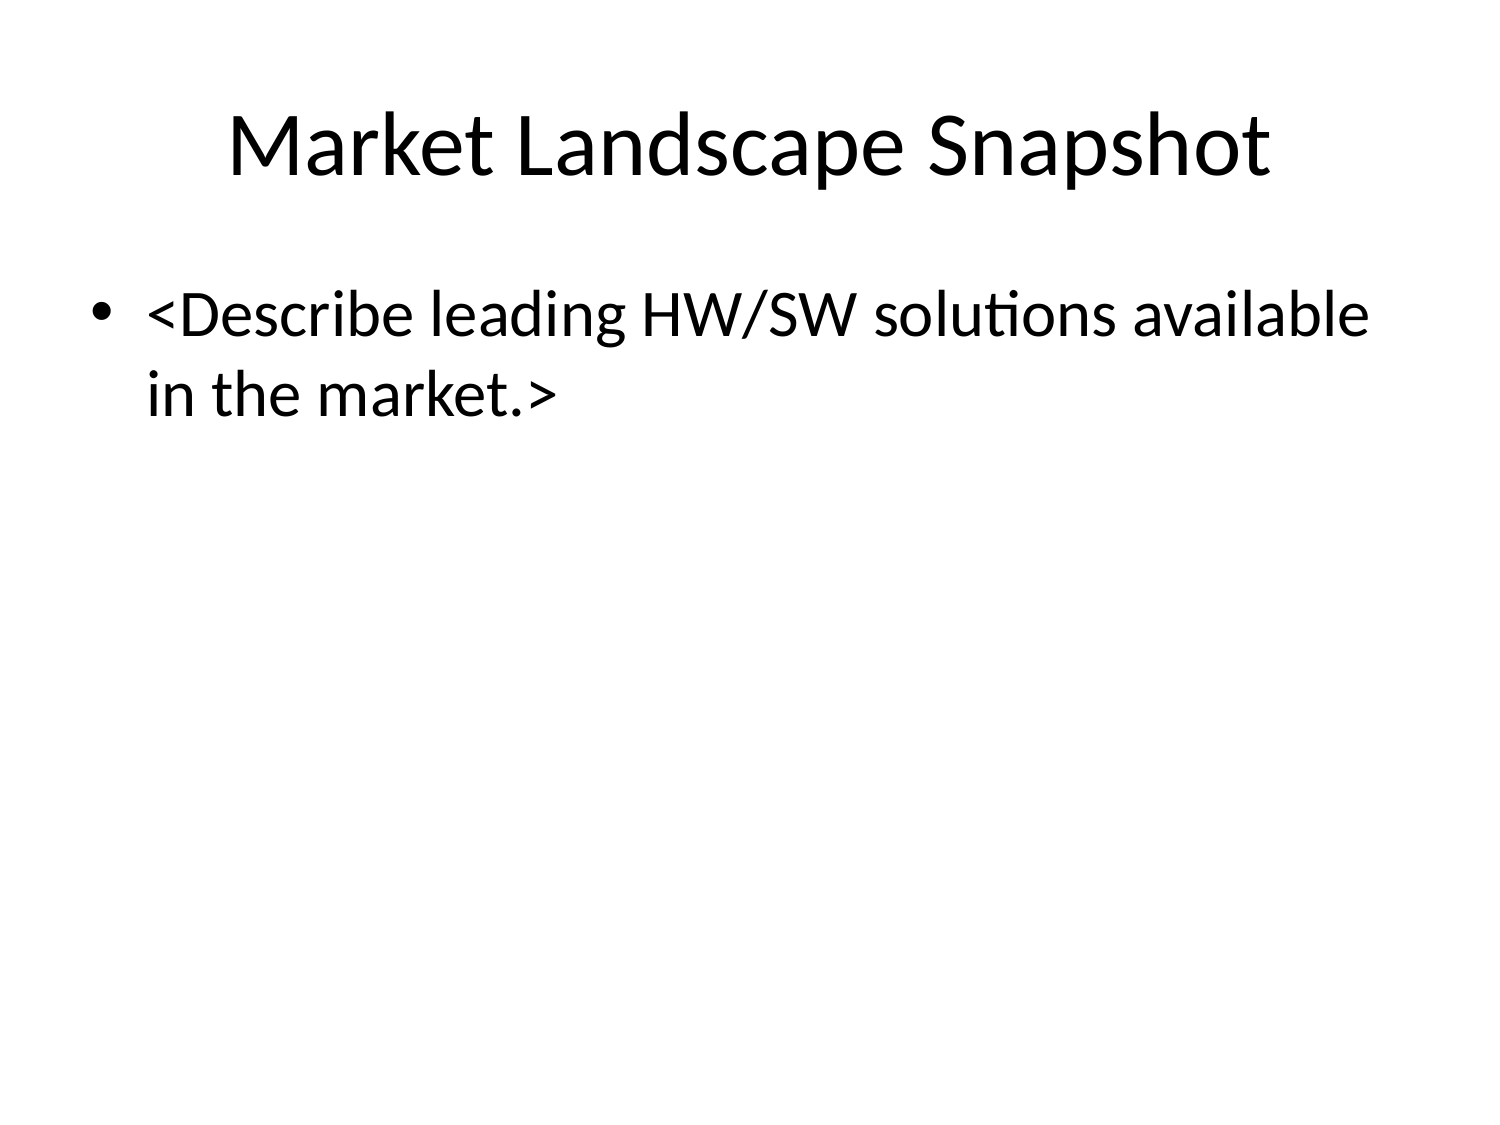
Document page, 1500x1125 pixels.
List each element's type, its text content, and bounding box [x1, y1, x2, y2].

title Market Landscape Snapshot [75, 45, 1425, 233]
list <Describe leading HW/SW solutions available in the market.> [75, 262, 1425, 1005]
